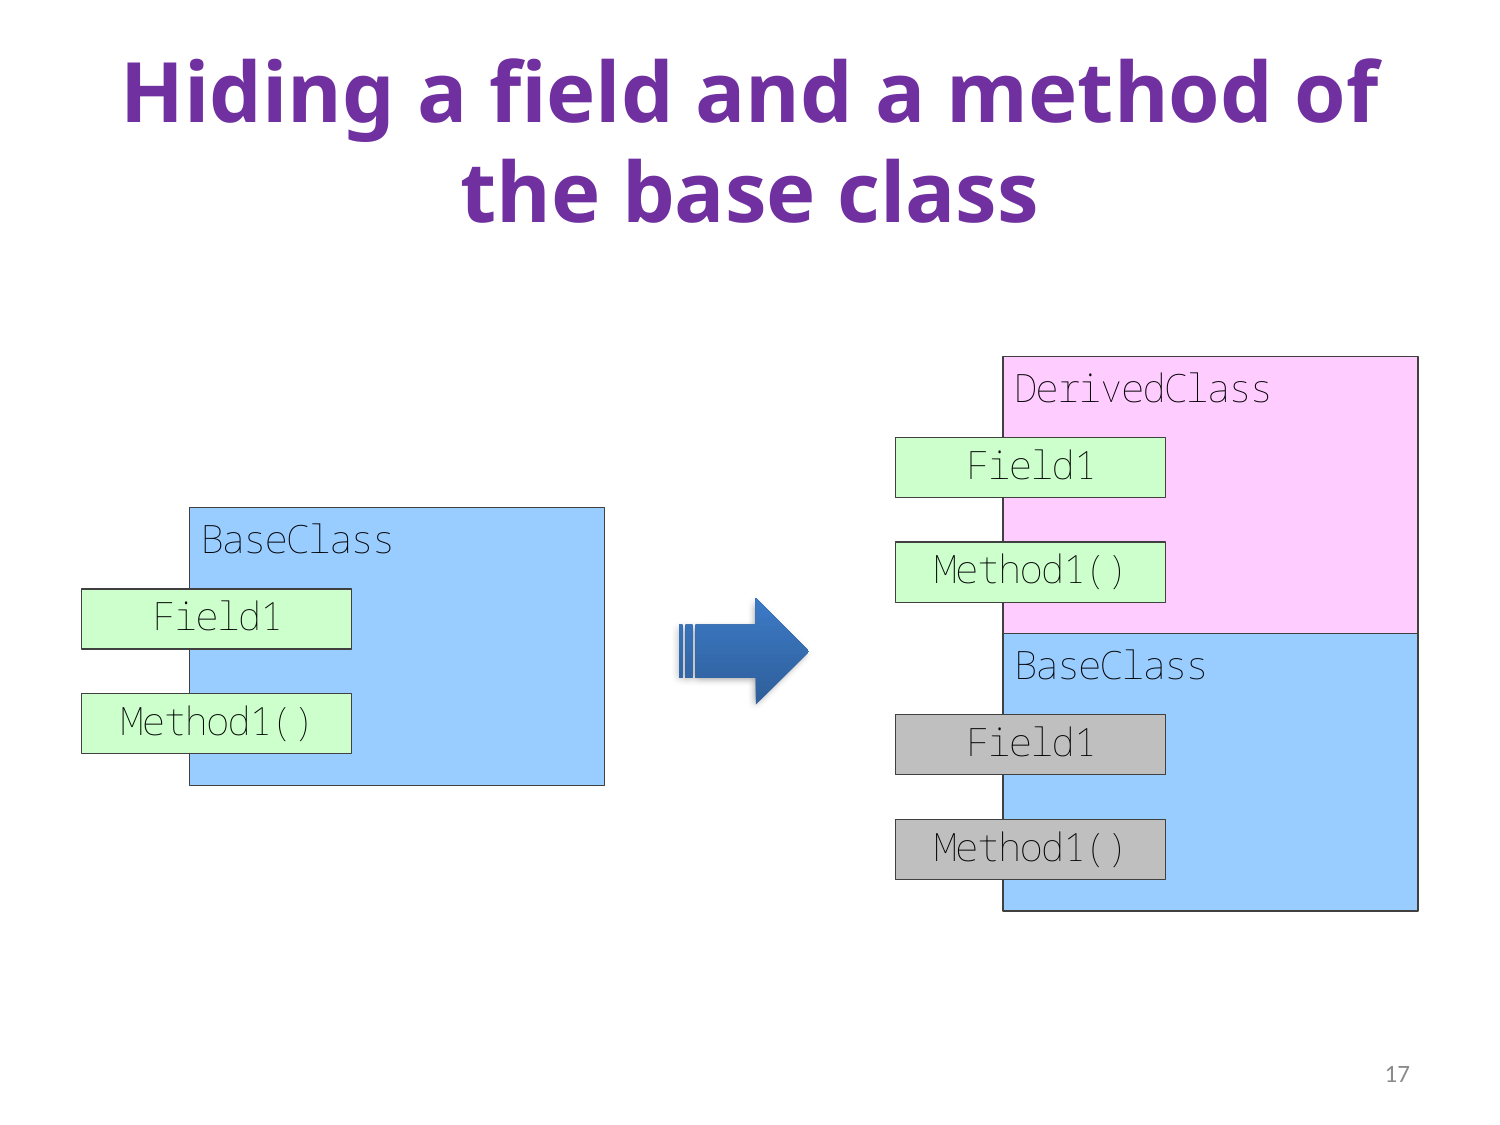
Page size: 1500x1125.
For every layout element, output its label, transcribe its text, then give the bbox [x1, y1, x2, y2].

title Hiding a field and a method of the base class [75, 45, 1425, 233]
slide_number 17 [1074, 1042, 1425, 1103]
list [77, 352, 1423, 916]
